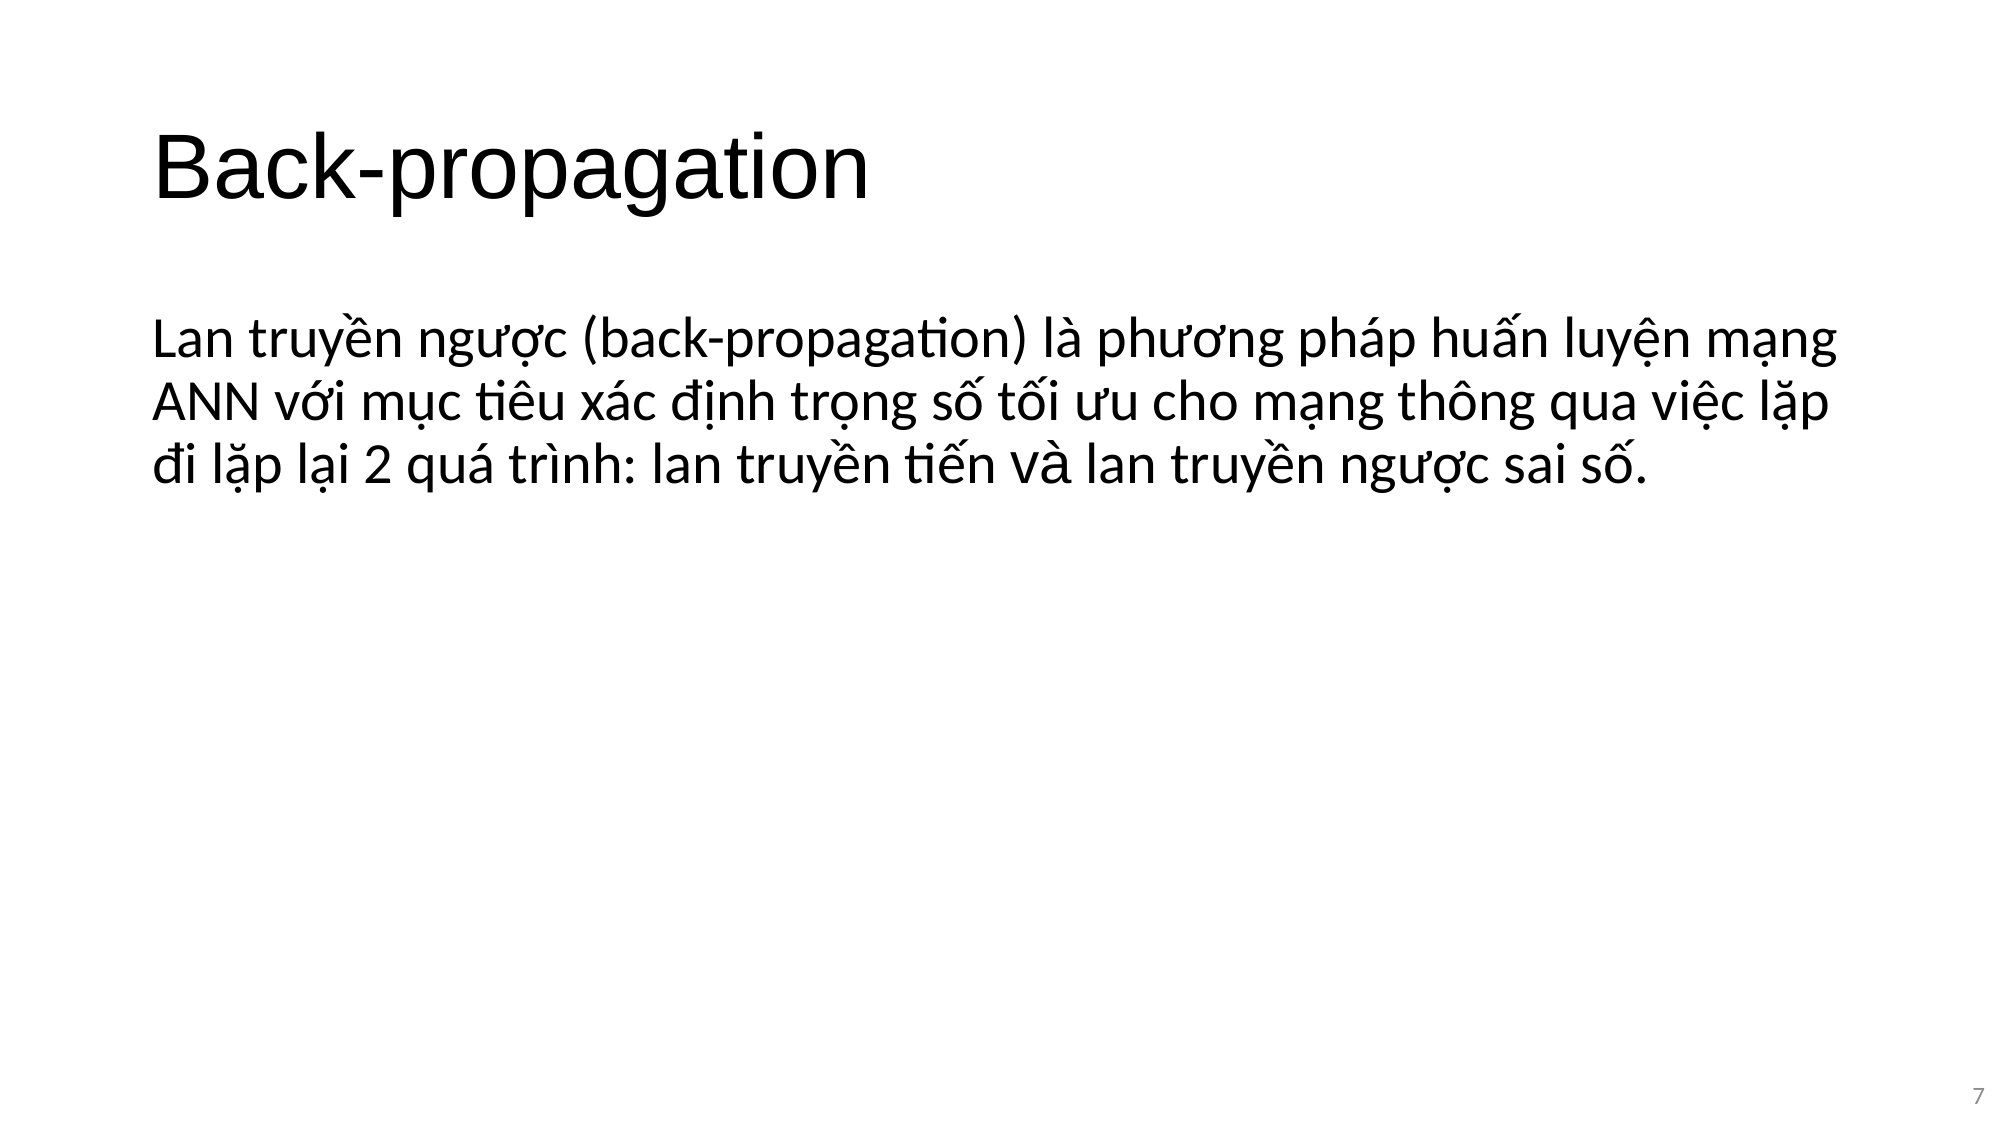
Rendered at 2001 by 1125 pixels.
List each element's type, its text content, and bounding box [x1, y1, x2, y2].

title Back-propagation [137, 59, 1863, 278]
slide_number 7 [1550, 1065, 2000, 1125]
list Lan truyền ngược (back-propagation) là phương pháp huấn luyện mạng ANN với mục tiêu xác định trọng số tối ưu cho mạng thông qua việc lặp đi lặp lại 2 quá trình: lan truyền tiến và lan truyền ngược sai số. [137, 299, 1863, 1014]
